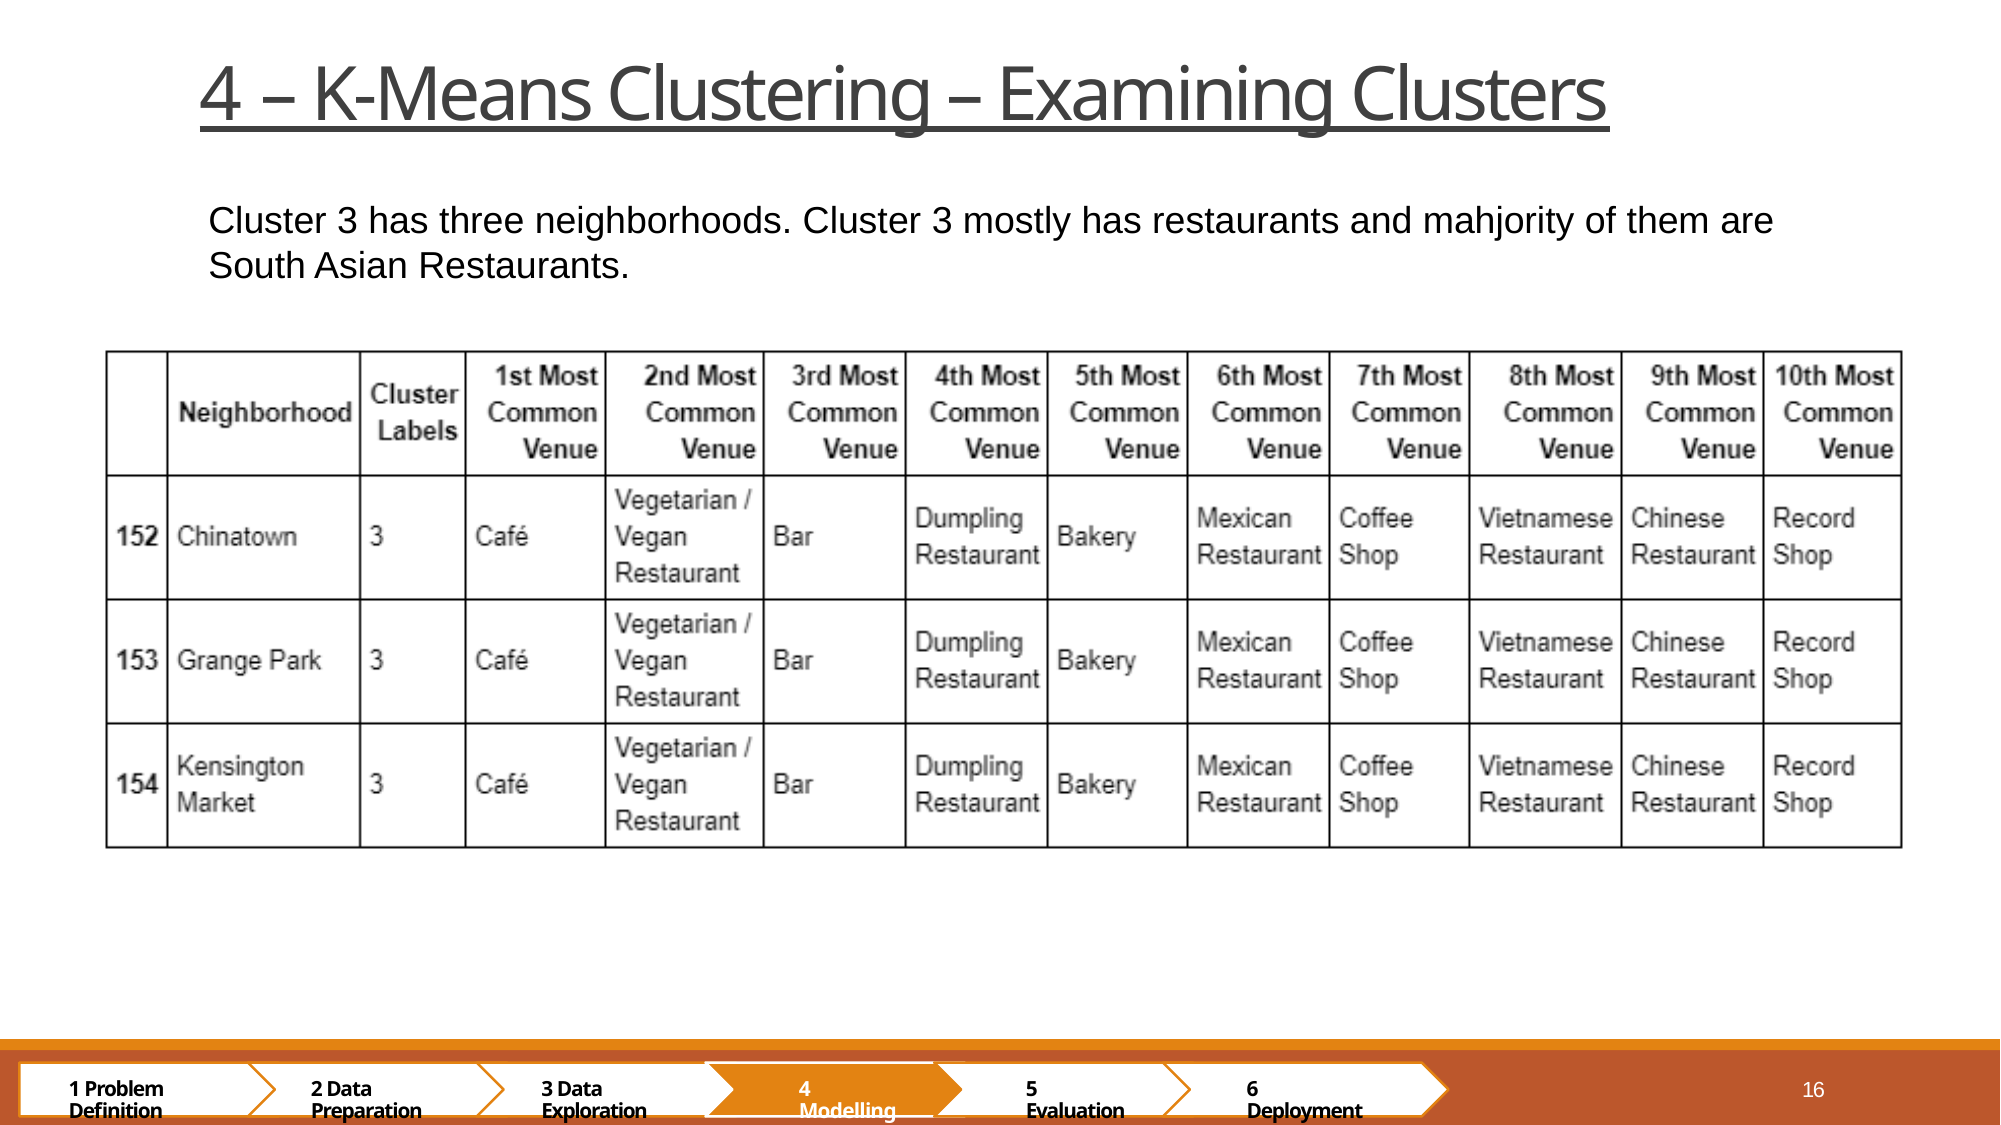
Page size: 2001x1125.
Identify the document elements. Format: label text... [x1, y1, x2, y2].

text_box Cluster 3 has three neighborhoods. Cluster 3 mostly has restaurants and mahjority of them are South Asian Restaurants. [193, 188, 1829, 294]
text_box [934, 1062, 1189, 1117]
text_box [247, 1062, 503, 1117]
slide_number 16 [1797, 1078, 1829, 1125]
text_box [19, 1062, 274, 1117]
text_box 5 Evaluation [1023, 1079, 1135, 1123]
text_box [476, 1062, 731, 1117]
text_box 3 Data Exploration [539, 1079, 704, 1123]
text_box [1162, 1062, 1449, 1117]
footer 1 Problem Definition [66, 1079, 251, 1125]
title 4 – K-Means Clustering – Examining Clusters [171, 0, 1838, 234]
text_box [705, 1062, 960, 1117]
text_box 4 Modelling [796, 1079, 904, 1123]
slide_number 2 Data Preparation [308, 1079, 477, 1125]
text_box 6 Deployment [1244, 1079, 1371, 1123]
picture [100, 345, 1909, 855]
